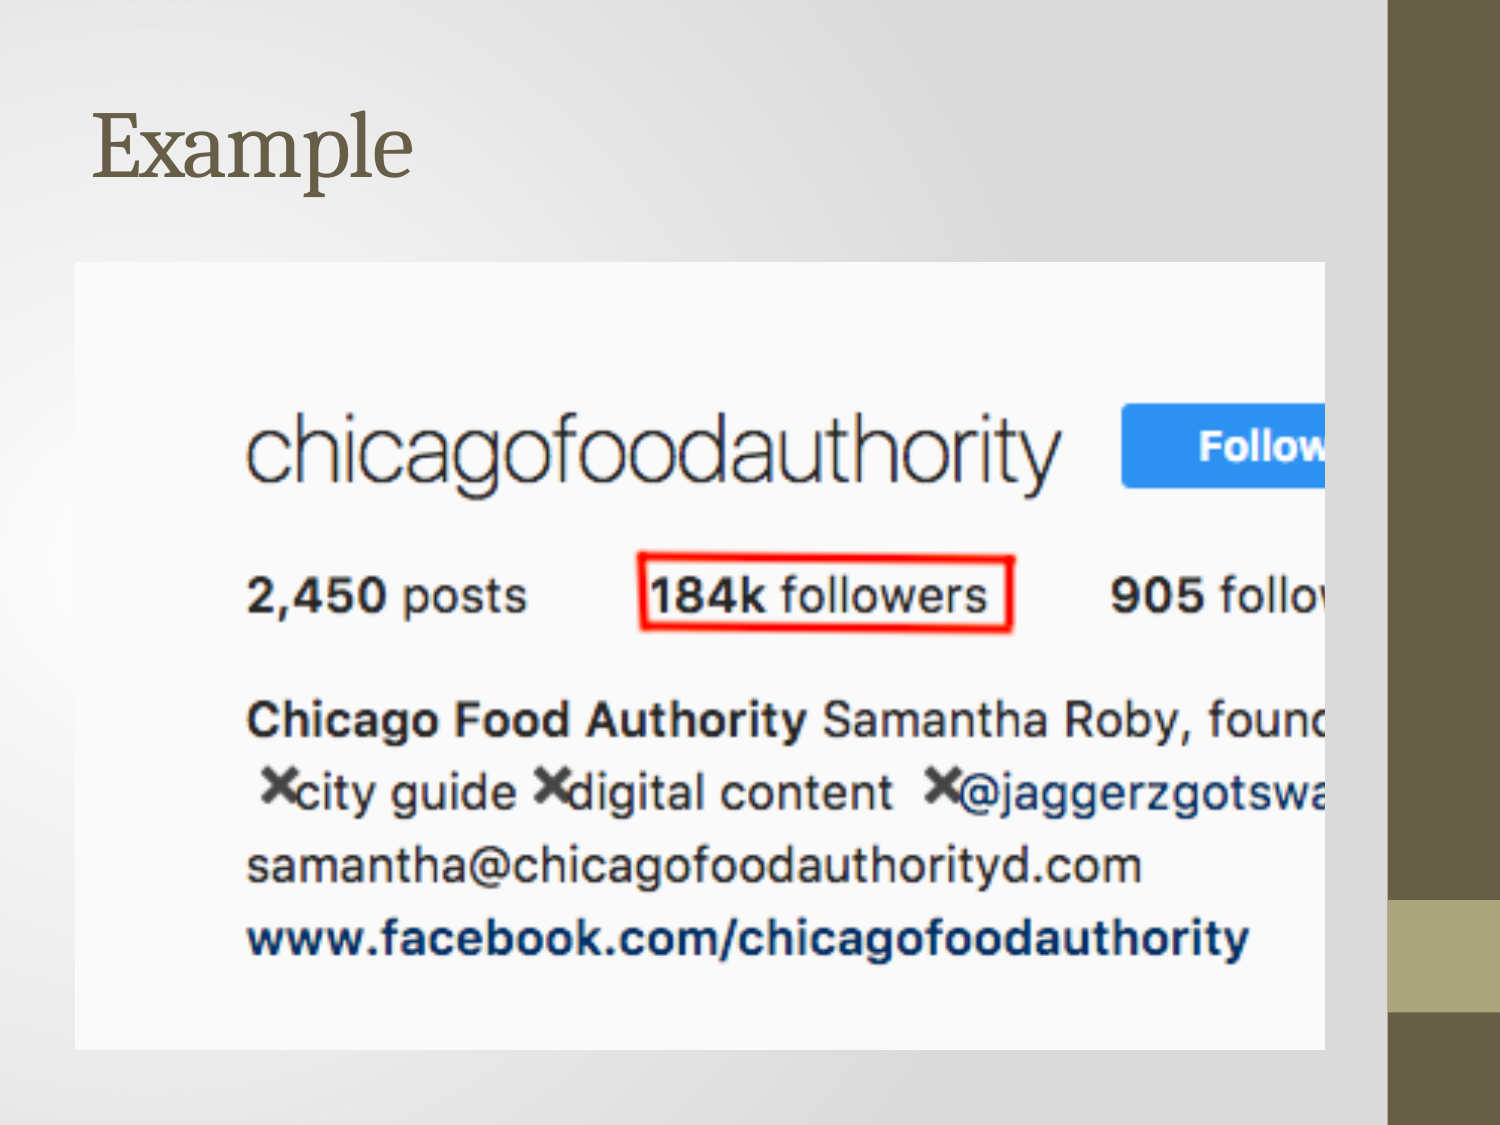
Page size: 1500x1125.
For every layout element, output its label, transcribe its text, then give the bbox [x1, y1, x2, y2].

title Example [75, 45, 1325, 233]
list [74, 261, 1326, 1051]
